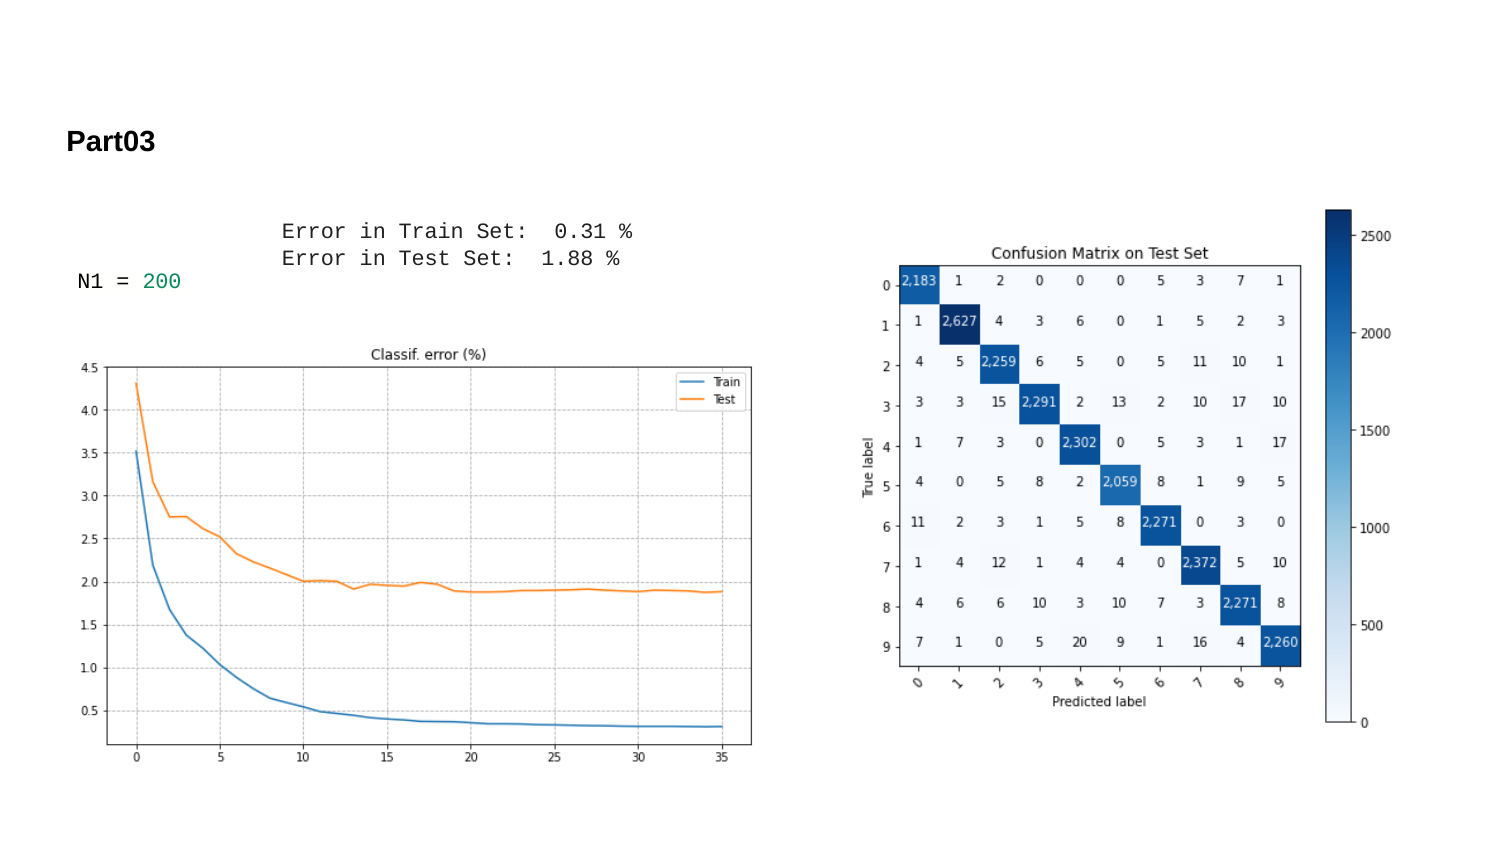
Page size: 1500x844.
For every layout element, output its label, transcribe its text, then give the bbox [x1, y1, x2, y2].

picture [855, 201, 1400, 738]
text_box N1 = 200 [62, 242, 555, 308]
picture [71, 340, 760, 772]
text_box Error in Train Set: 0.31 % Error in Test Set: 1.88 % [266, 202, 759, 285]
text_box Part03 [43, 107, 536, 173]
